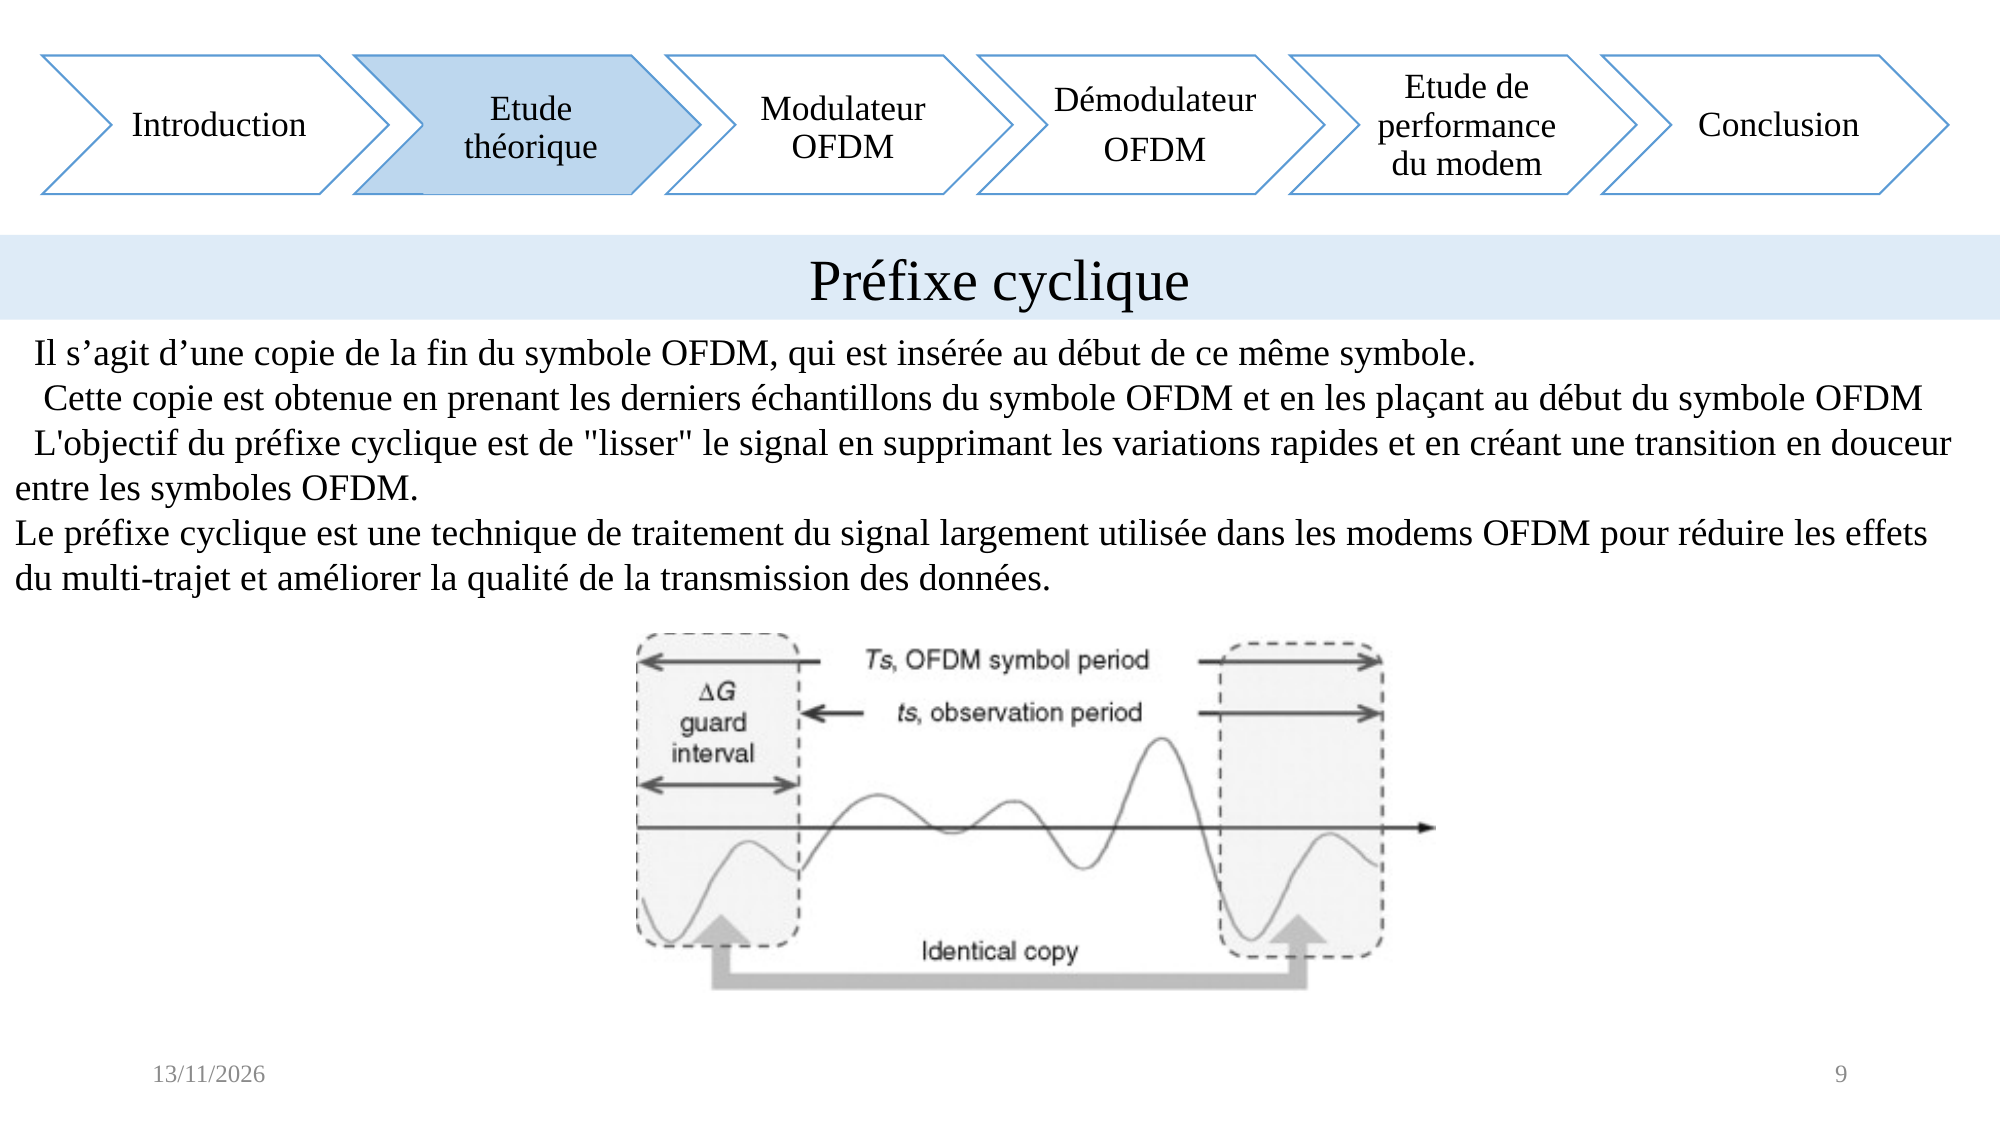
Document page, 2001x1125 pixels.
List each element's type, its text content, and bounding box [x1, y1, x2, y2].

text_box Il s’agit d’une copie de la fin du symbole OFDM, qui est insérée au début de ce même symbole. Cette copie est obtenue en prenant les derniers échantillons du symbole OFDM et en les plaçant au début du symbole OFDM L'objectif du préfixe cyclique est de "lisser" le signal en supprimant les variations rapides et en créant une transition en douceur entre les symboles OFDM. Le préfixe cyclique est une technique de traitement du signal largement utilisée dans les modems OFDM pour réduire les effets du multi-trajet et améliorer la qualité de la transmission des données. [0, 320, 1972, 606]
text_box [1289, 55, 1637, 196]
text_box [666, 55, 977, 195]
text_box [42, 55, 354, 195]
picture [636, 633, 1436, 993]
text_box Préfixe cyclique [0, 234, 2000, 320]
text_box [977, 55, 1289, 195]
slide_number 9 [1412, 1042, 1863, 1103]
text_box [354, 55, 666, 195]
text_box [1601, 55, 1949, 195]
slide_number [137, 1042, 588, 1103]
